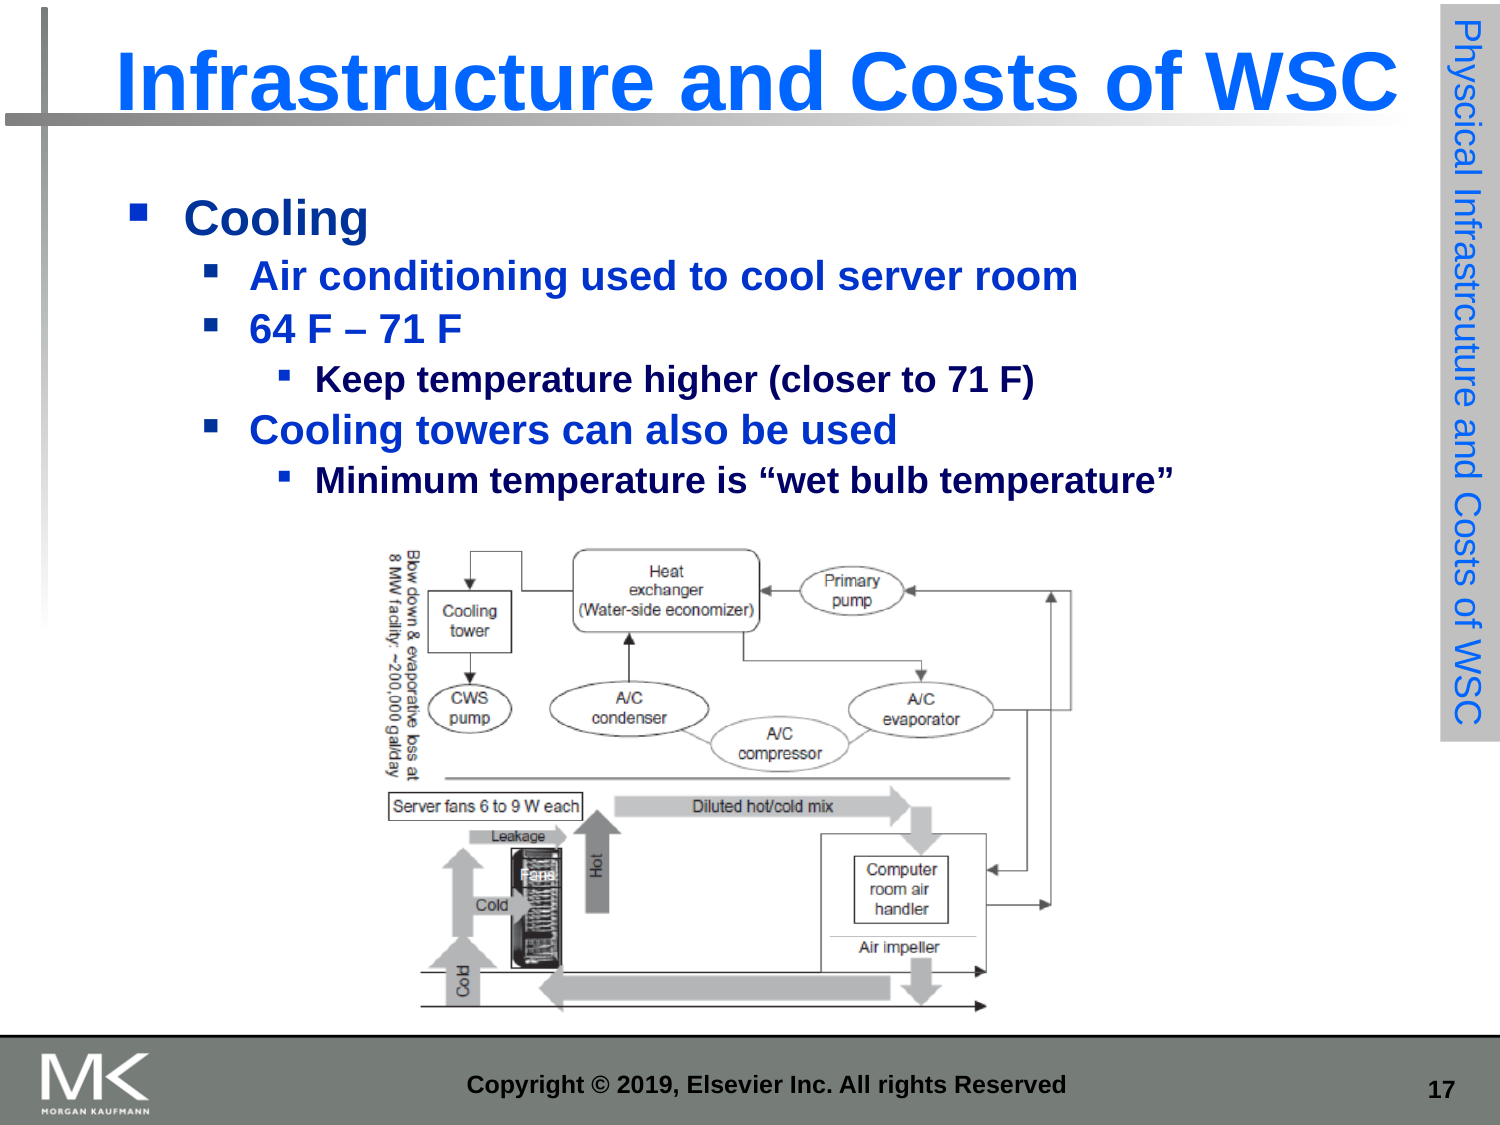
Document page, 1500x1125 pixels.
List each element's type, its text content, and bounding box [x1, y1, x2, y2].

text_box Physcical Infrastrcuture and Costs of WSC [1440, 4, 1500, 742]
list Cooling Air conditioning used to cool server room 64 F – 71 F Keep temperature higher (closer to 71 F) Cooling towers can also be used Minimum temperature is “wet bulb temperature” [111, 184, 1436, 1024]
title Infrastructure and Costs of WSC [100, 17, 1440, 135]
footer Copyright © 2019, Elsevier Inc. All rights Reserved [170, 1046, 1365, 1106]
picture [29, 1046, 160, 1123]
picture [369, 521, 1081, 1024]
